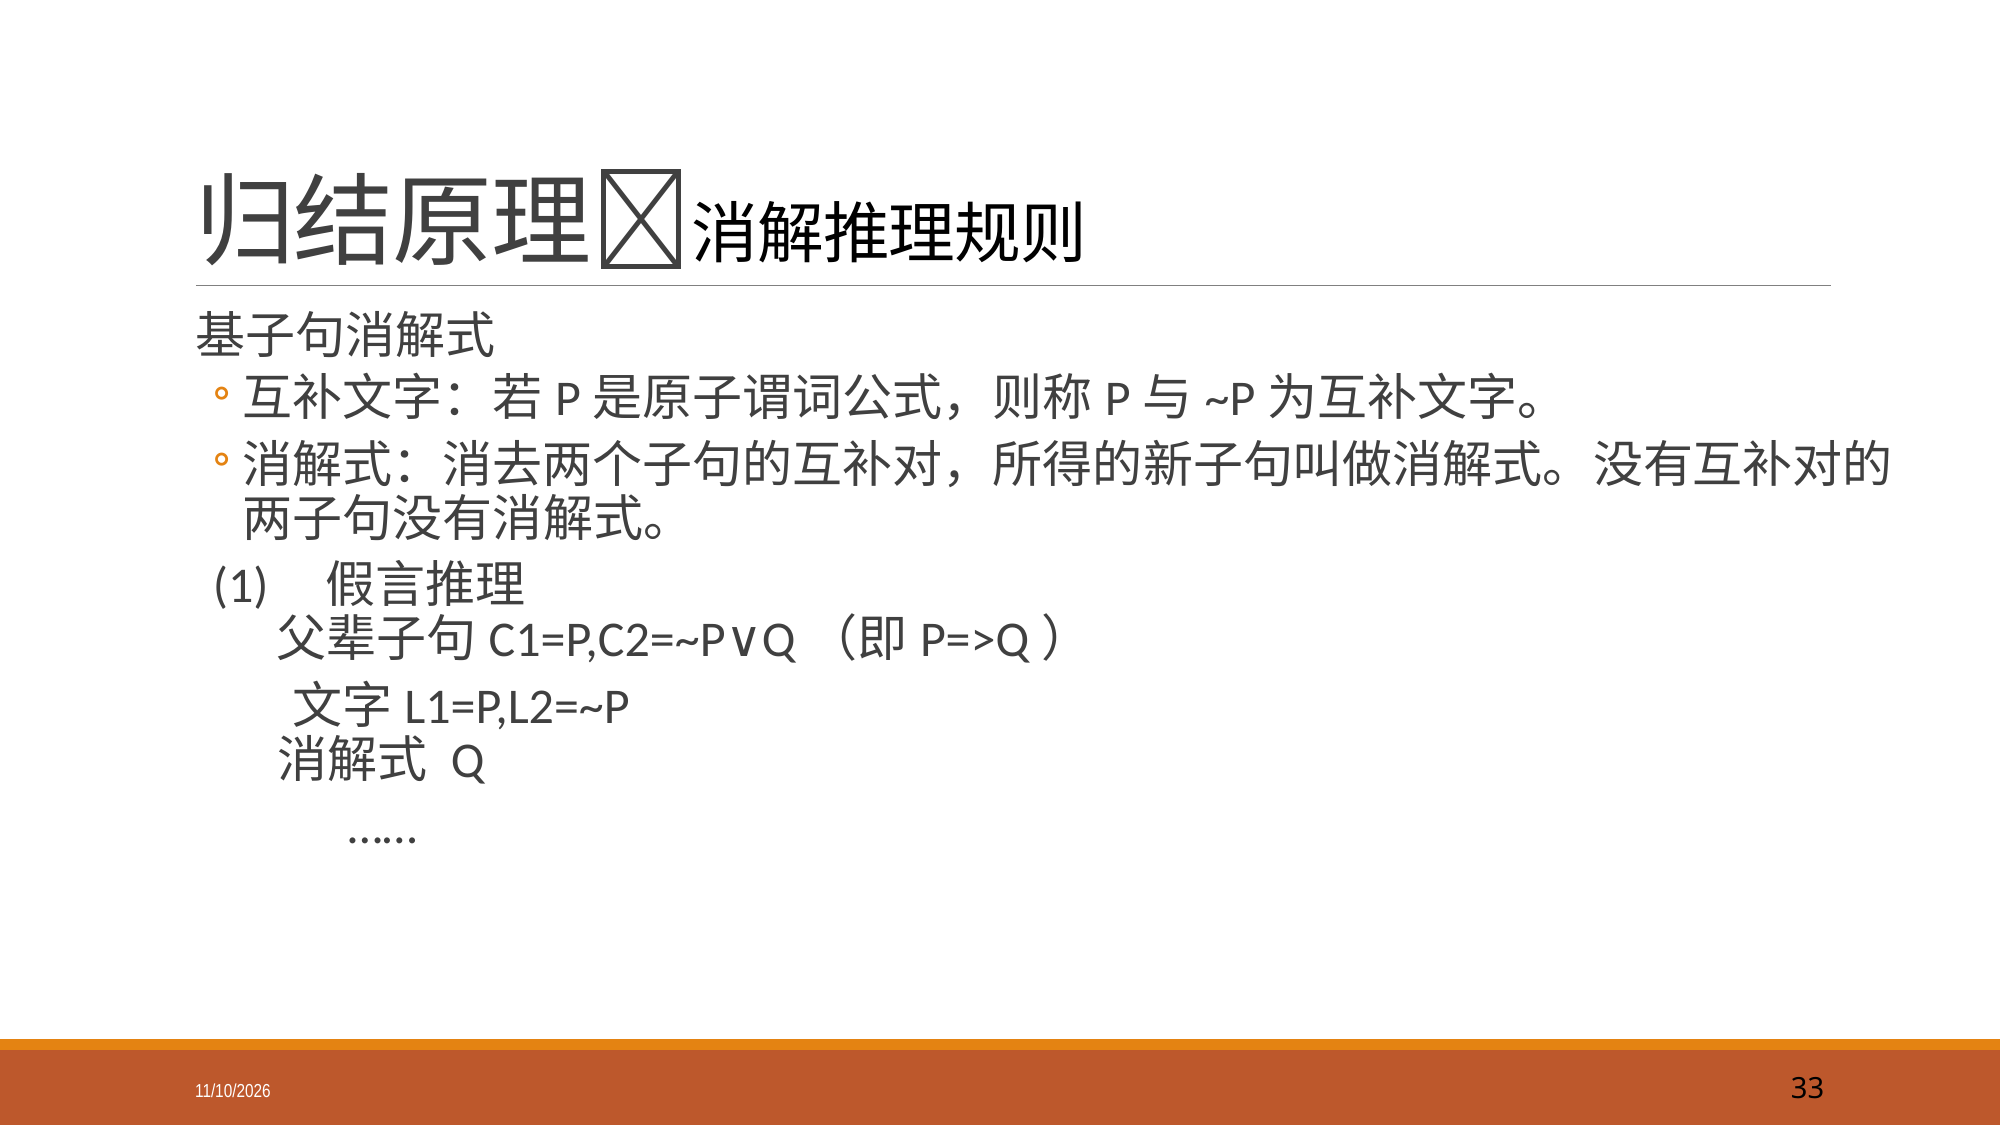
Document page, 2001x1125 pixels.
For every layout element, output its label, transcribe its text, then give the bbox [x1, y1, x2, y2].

title 归结原理消解推理规则 [180, 47, 1830, 285]
slide_number 33 [1624, 1059, 1840, 1120]
list 基子句消解式 互补文字：若P是原子谓词公式，则称P与~P为互补文字。 消解式：消去两个子句的互补对，所得的新子句叫做消解式。没有互补对的两子句没有消解式。 (1) 假言推理 父辈子句C1=P,C2=~P∨Q（即P=>Q） 文字L1=P,L2=~P 消解式 Q …… [180, 302, 1898, 963]
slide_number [180, 1059, 586, 1120]
